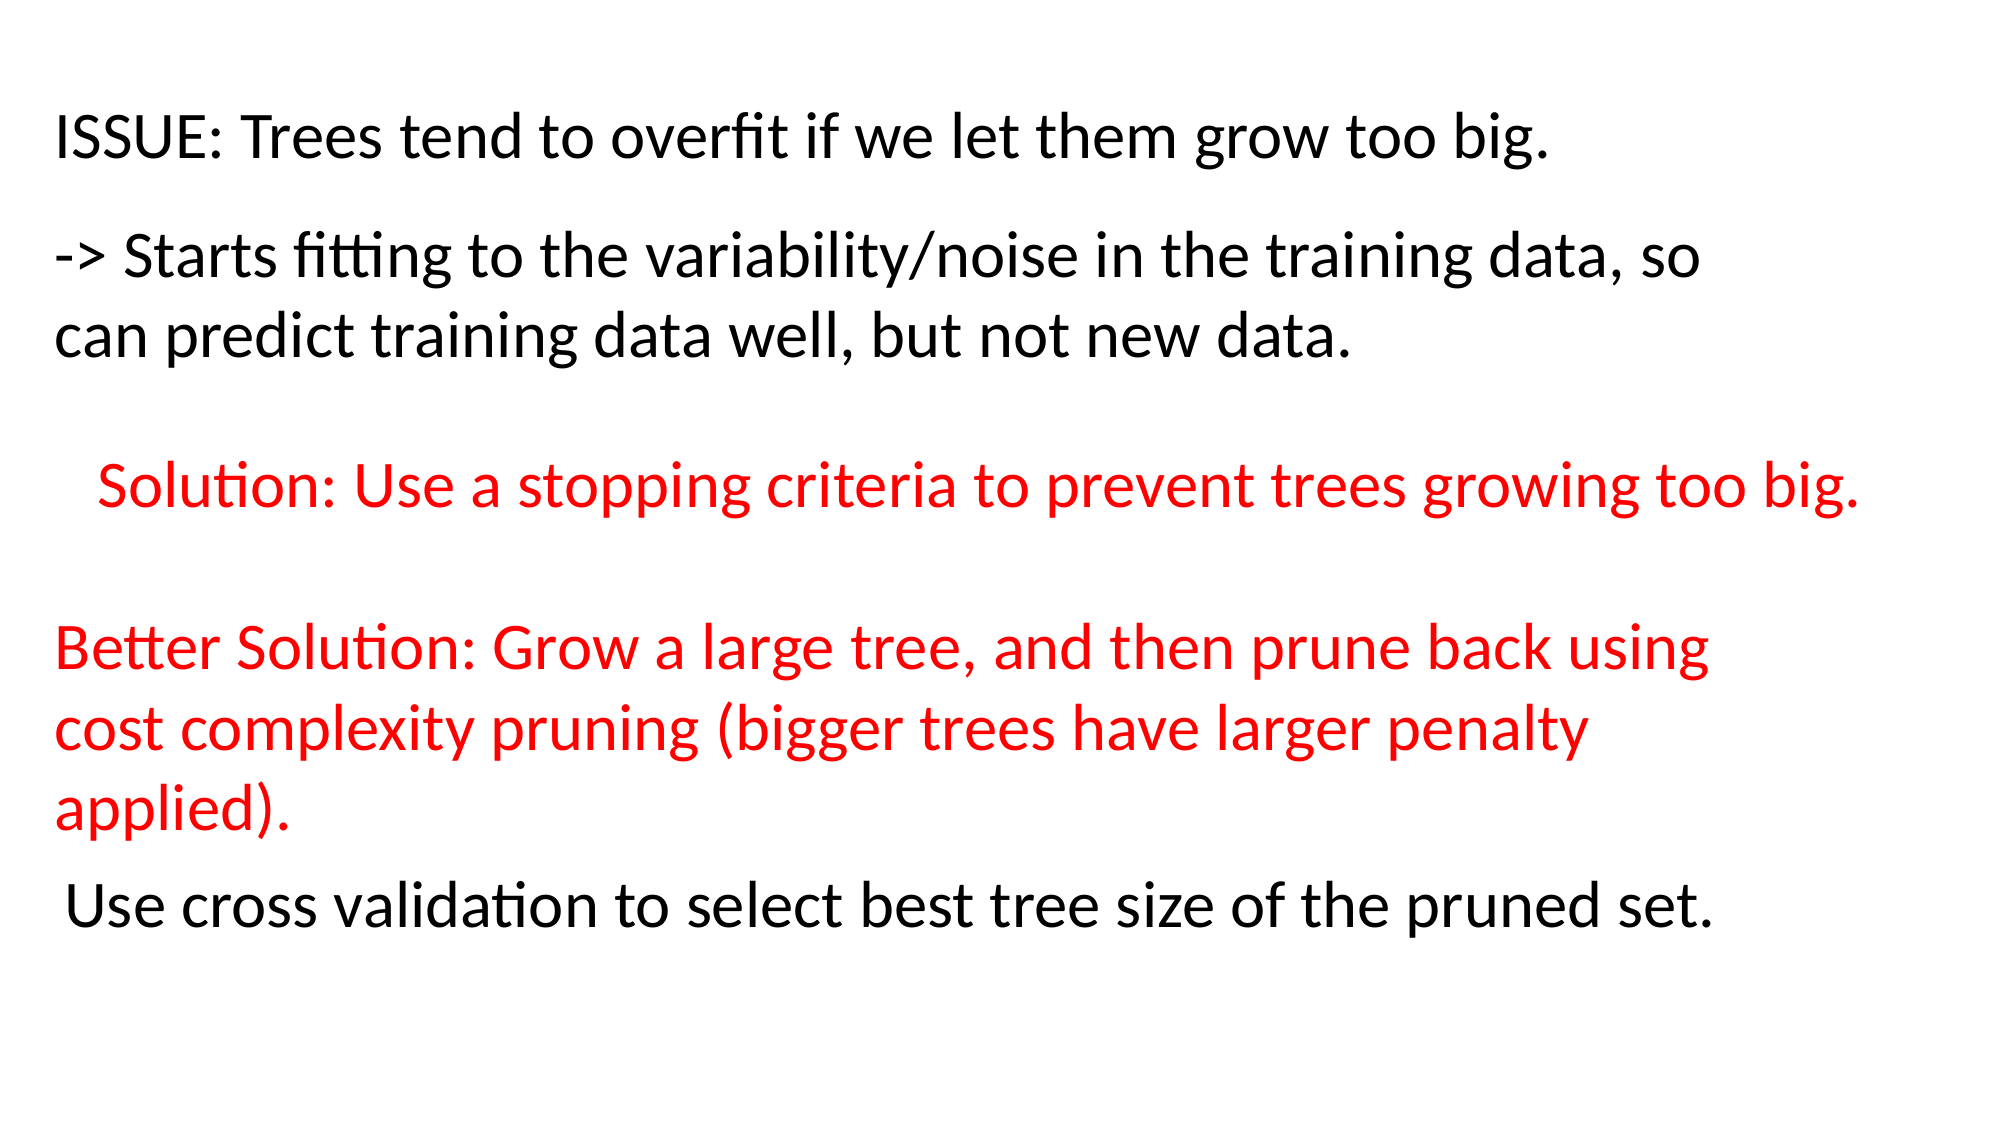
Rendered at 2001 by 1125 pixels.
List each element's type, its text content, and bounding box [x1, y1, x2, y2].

text_box ISSUE: Trees tend to overfit if we let them grow too big. -> Starts fitting to the variability/noise in the training data, so can predict training data well, but not new data. [39, 84, 1778, 379]
text_box Solution: Use a stopping criteria to prevent trees growing too big. [82, 432, 1878, 528]
text_box Better Solution: Grow a large tree, and then prune back using cost complexity pruning (bigger trees have larger penalty applied). [39, 595, 1789, 851]
text_box Use cross validation to select best tree size of the pruned set. [49, 853, 1732, 949]
